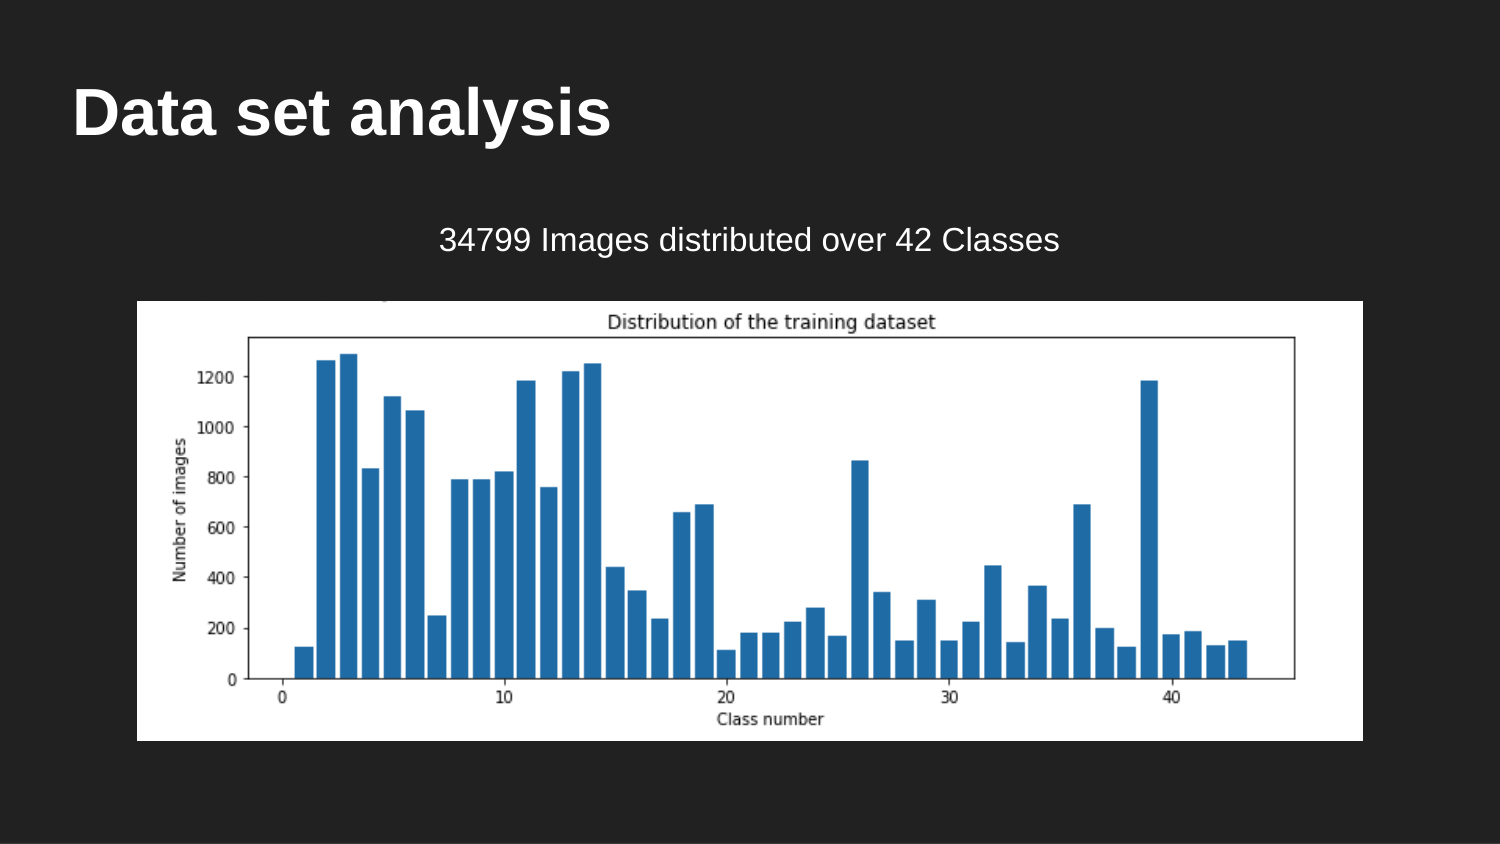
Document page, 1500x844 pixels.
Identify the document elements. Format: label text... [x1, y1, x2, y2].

title Data set analysis [57, 54, 1273, 164]
picture [137, 300, 1363, 741]
list 34799 Images distributed over 42 Classes [142, 197, 1358, 299]
